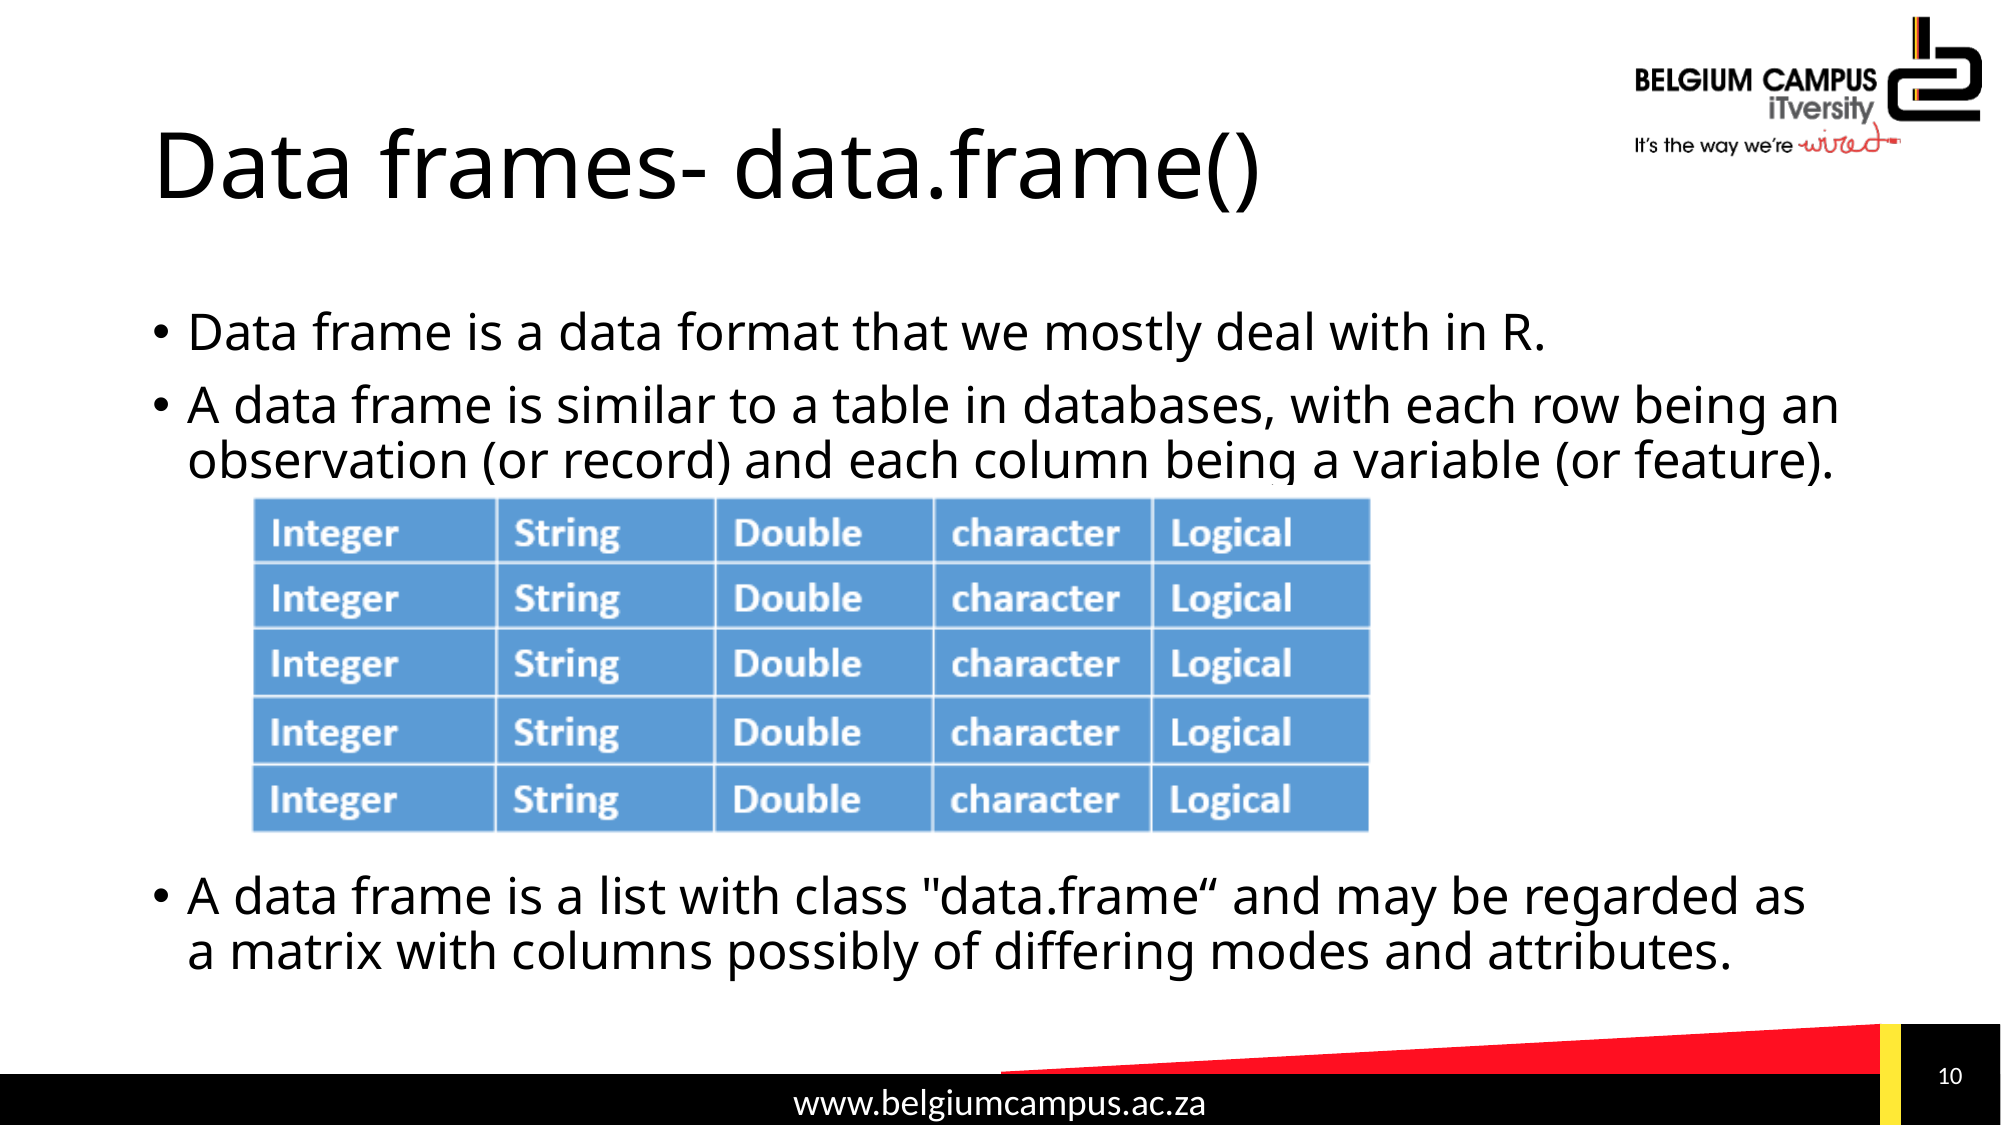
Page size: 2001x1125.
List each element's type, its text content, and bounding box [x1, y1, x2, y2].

title Data frames- data.frame() [137, 59, 1863, 278]
picture [243, 485, 1407, 851]
list Data frame is a data format that we mostly deal with in R. A data frame is similar to a table in databases, with each row being an observation (or record) and each column being a variable (or feature). A data frame is a list with class "data.frame“ and may be regarded as a matrix with columns possibly of differing modes and attributes. [137, 299, 1863, 1014]
picture [1631, 0, 1986, 198]
